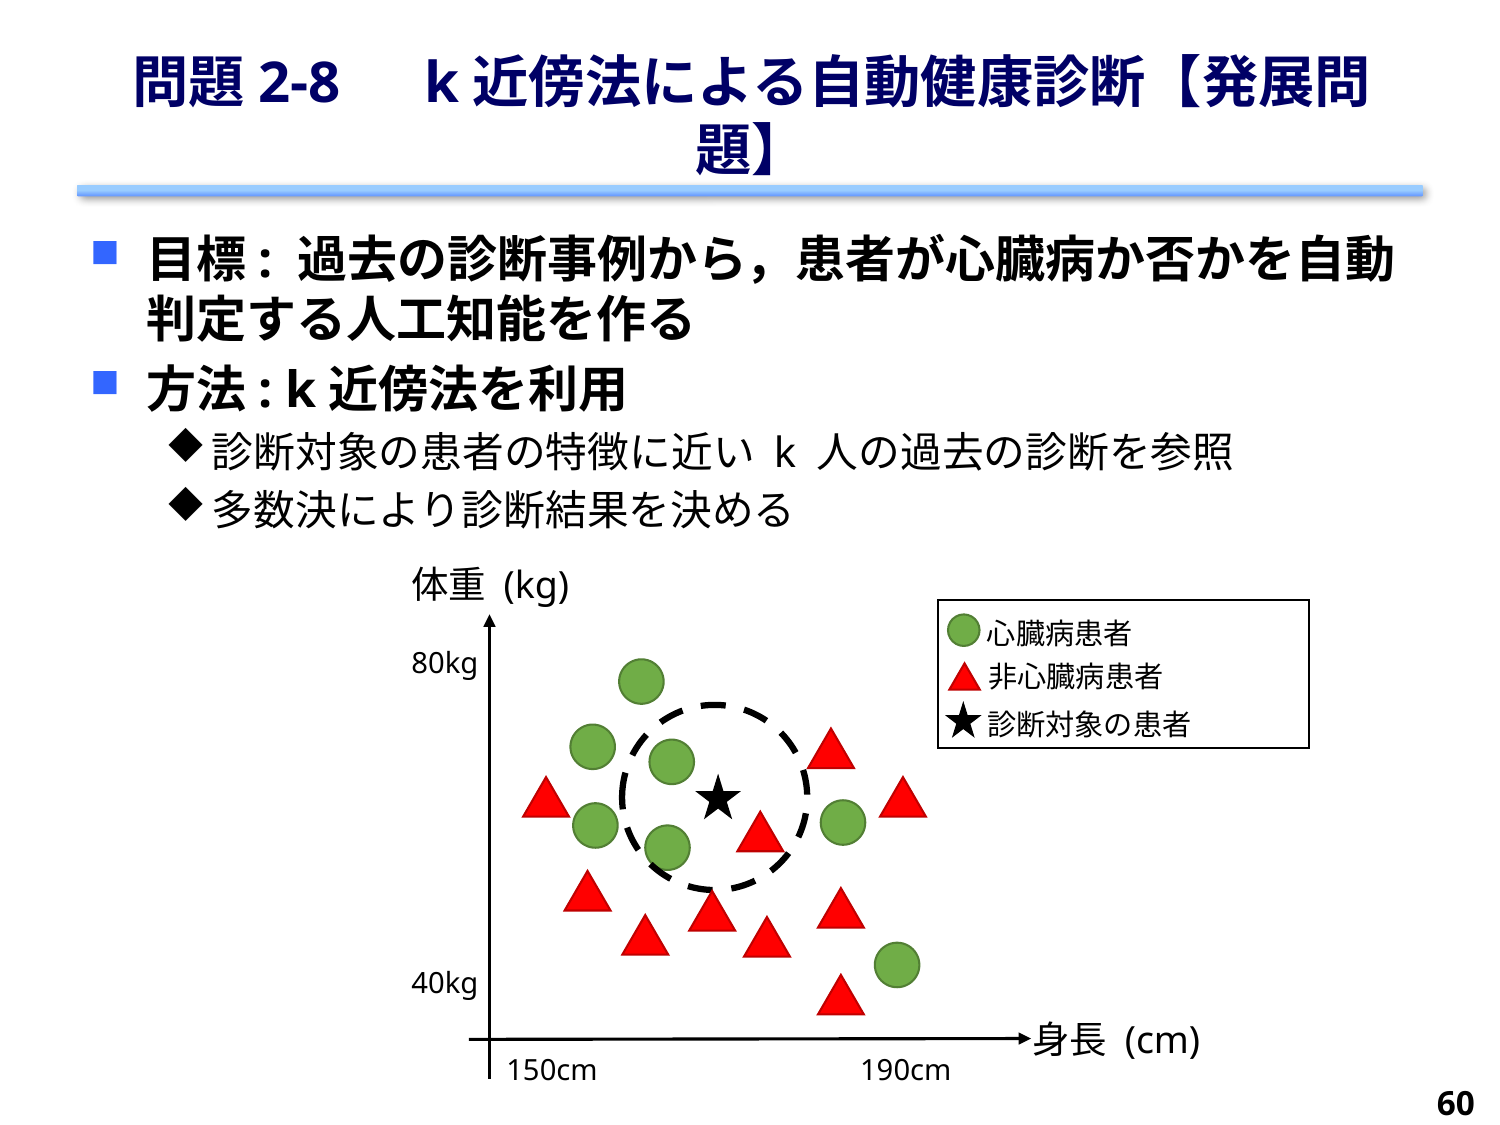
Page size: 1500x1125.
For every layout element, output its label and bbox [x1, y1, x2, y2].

text_box [564, 870, 611, 911]
text_box [622, 915, 669, 955]
text_box [880, 777, 926, 817]
text_box [817, 974, 864, 1015]
text_box [619, 659, 664, 704]
slide_number [1387, 1074, 1491, 1125]
text_box [845, 1043, 967, 1094]
text_box [808, 728, 854, 769]
text_box [744, 917, 790, 957]
text_box [937, 599, 1309, 749]
text_box [573, 803, 618, 848]
text_box [491, 1043, 613, 1094]
text_box [396, 553, 1216, 1079]
list [75, 220, 1425, 1005]
title [76, 54, 1427, 173]
text_box [622, 704, 808, 931]
text_box [874, 942, 920, 988]
text_box [817, 888, 864, 928]
text_box [570, 724, 615, 770]
text_box [523, 777, 569, 817]
text_box [820, 800, 866, 845]
